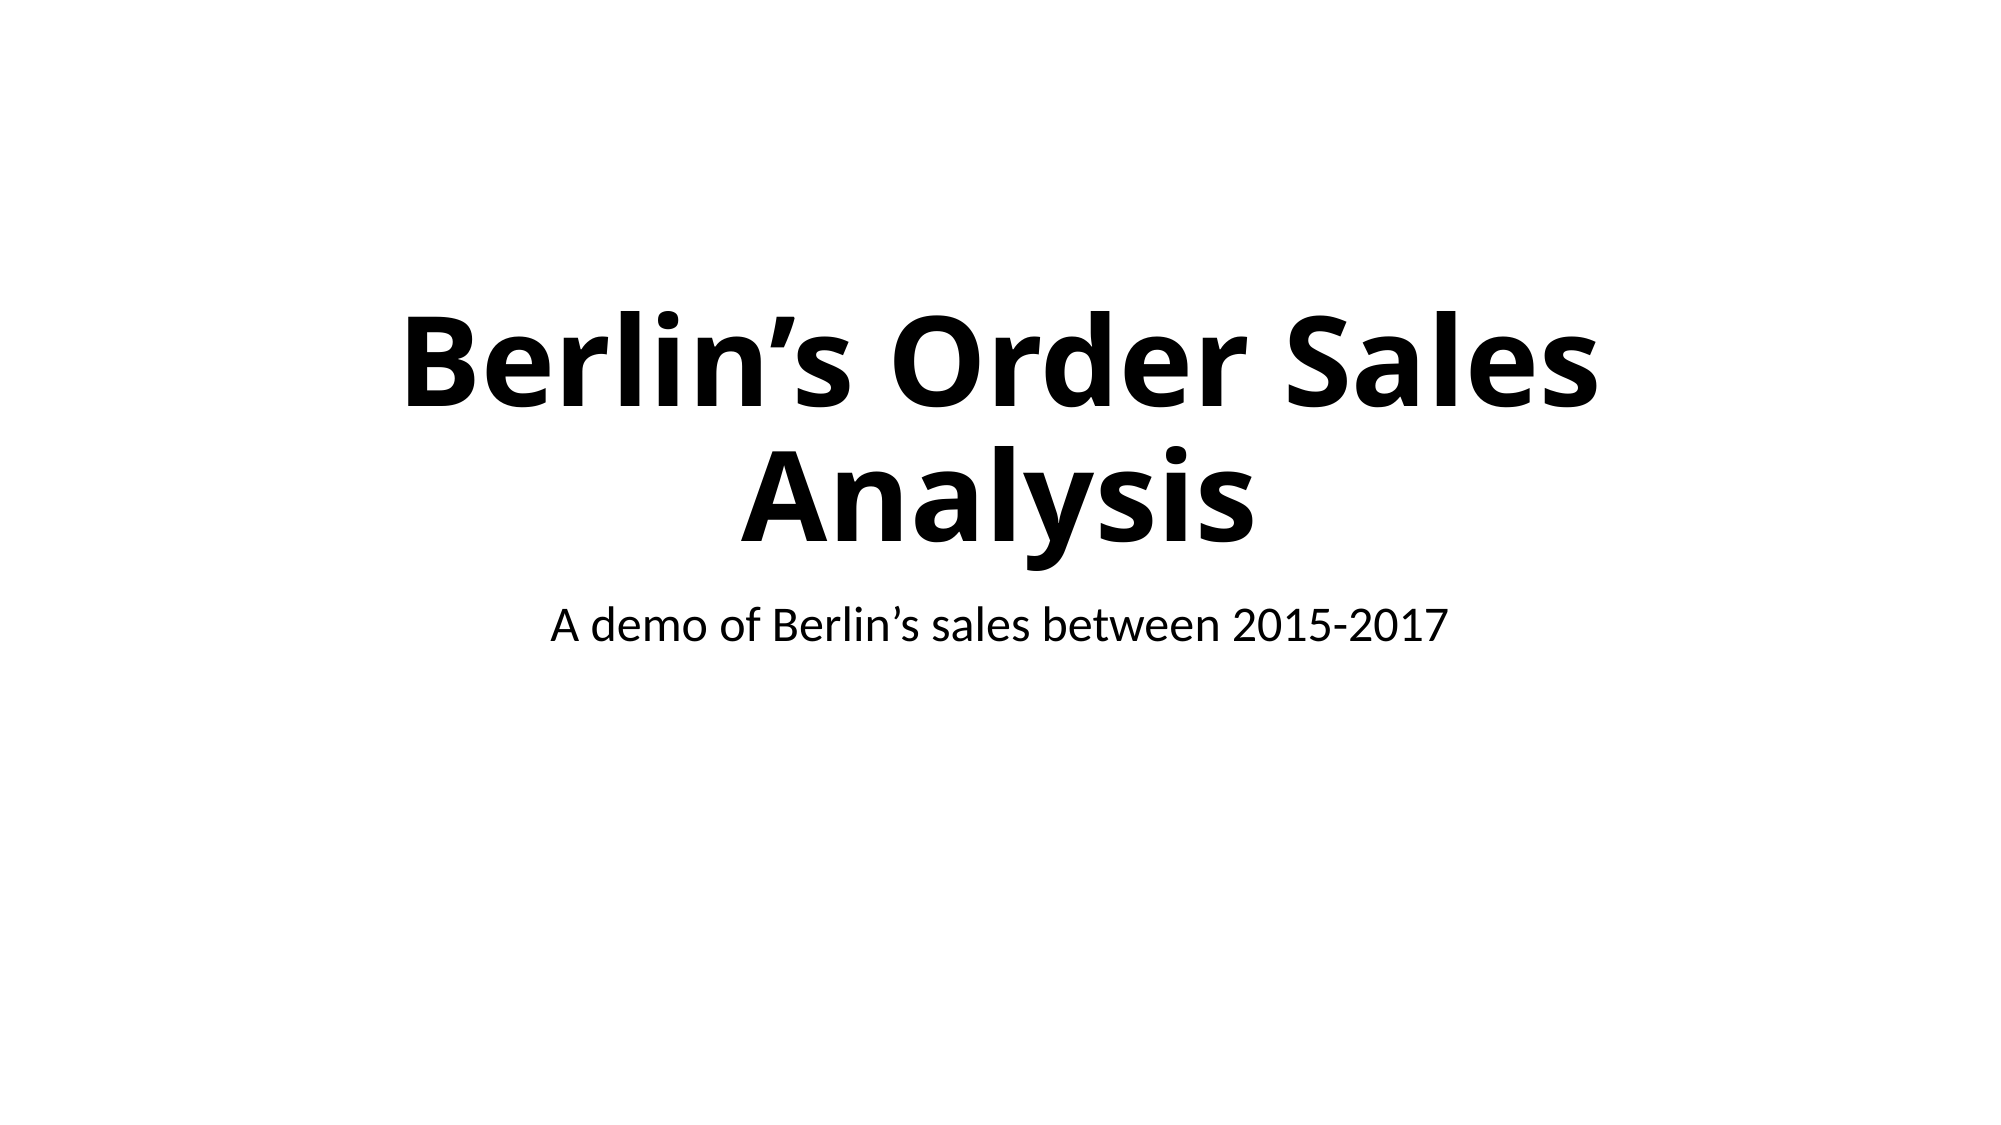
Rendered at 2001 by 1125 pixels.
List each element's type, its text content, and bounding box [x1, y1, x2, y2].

subtitle A demo of Berlin’s sales between 2015-2017 [249, 590, 1750, 863]
title Berlin’s Order Sales Analysis [249, 184, 1750, 576]
